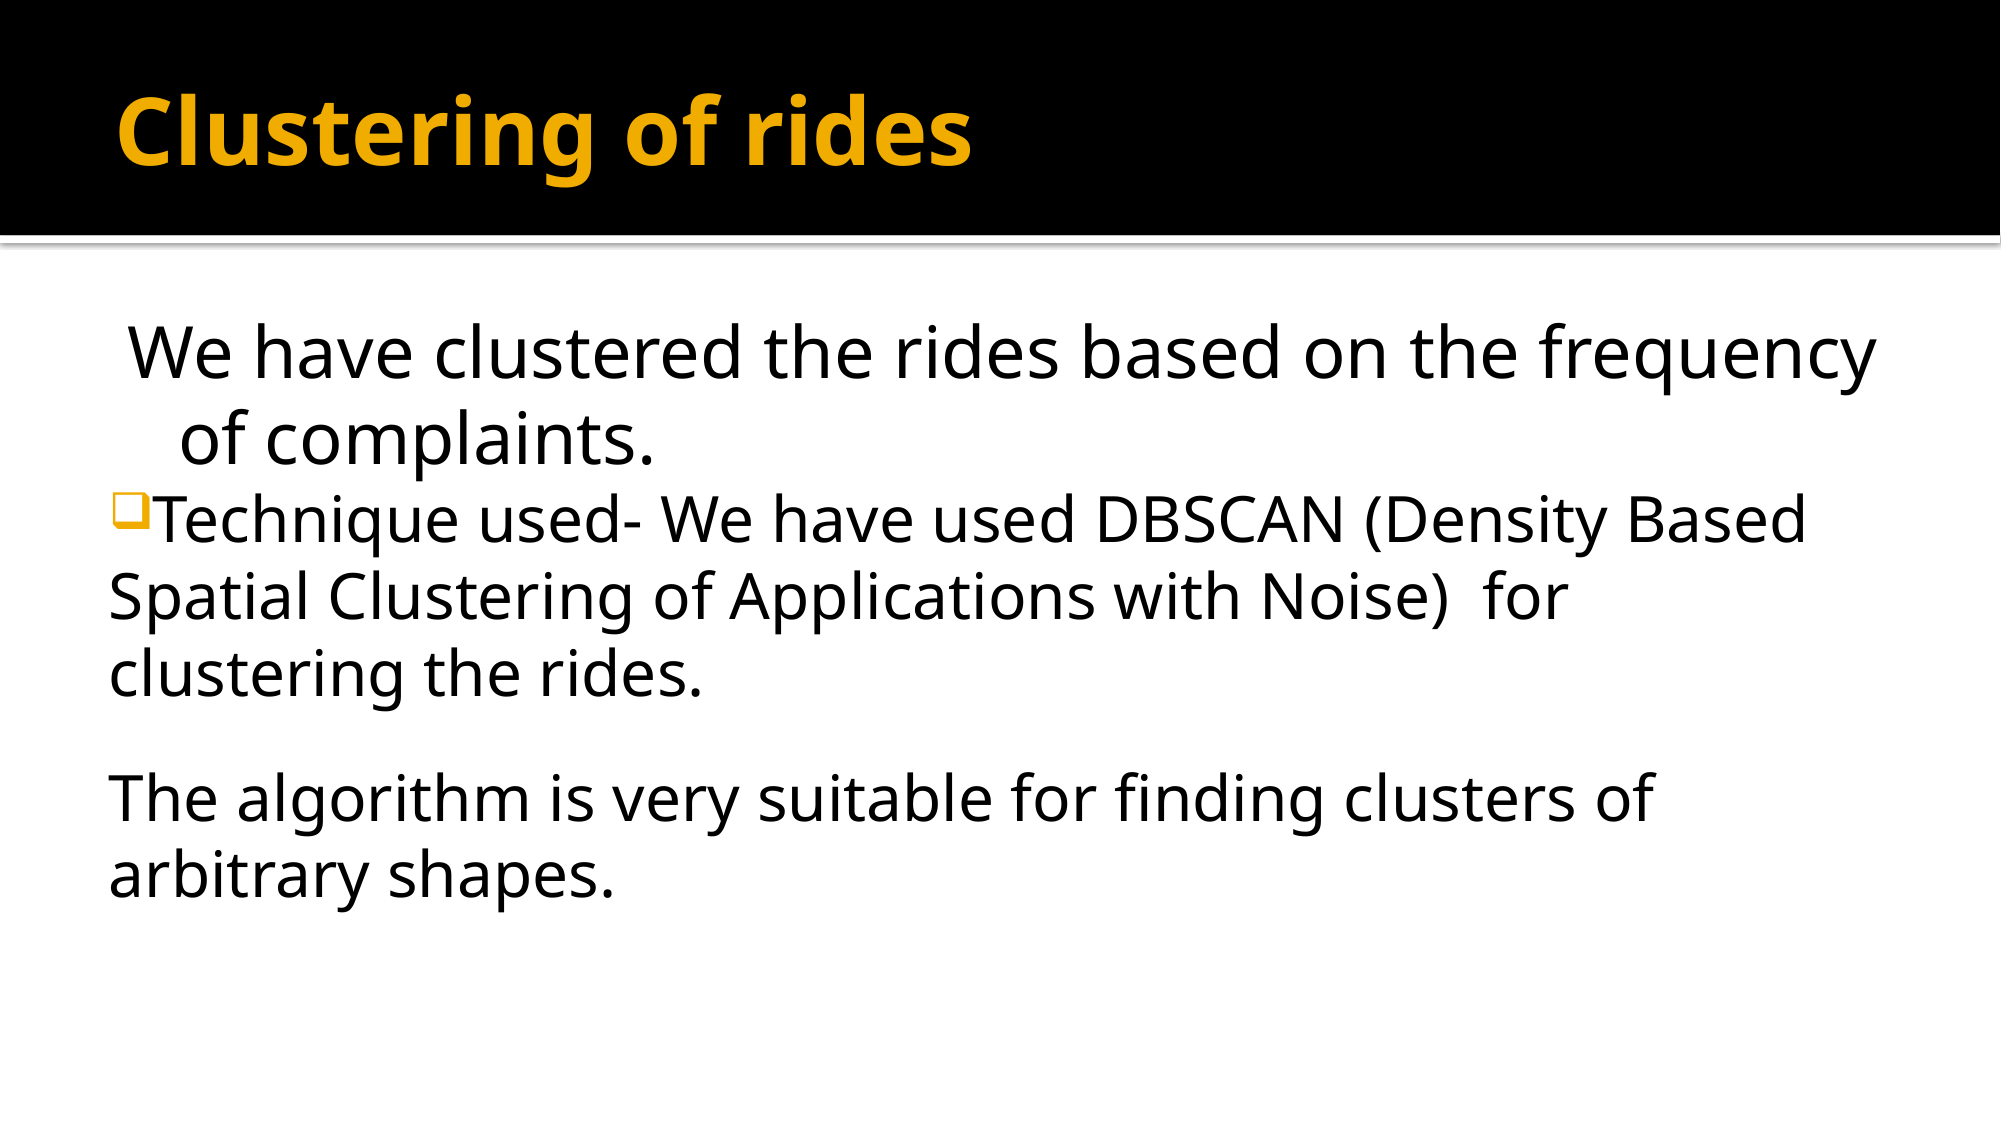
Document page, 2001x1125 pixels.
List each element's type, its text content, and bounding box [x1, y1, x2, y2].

title Clustering of rides [99, 25, 1900, 231]
list We have clustered the rides based on the frequency of complaints. Technique used- We have used DBSCAN (Density Based Spatial Clustering of Applications with Noise) for clustering the rides. The algorithm is very suitable for finding clusters of arbitrary shapes. [99, 291, 1900, 1050]
